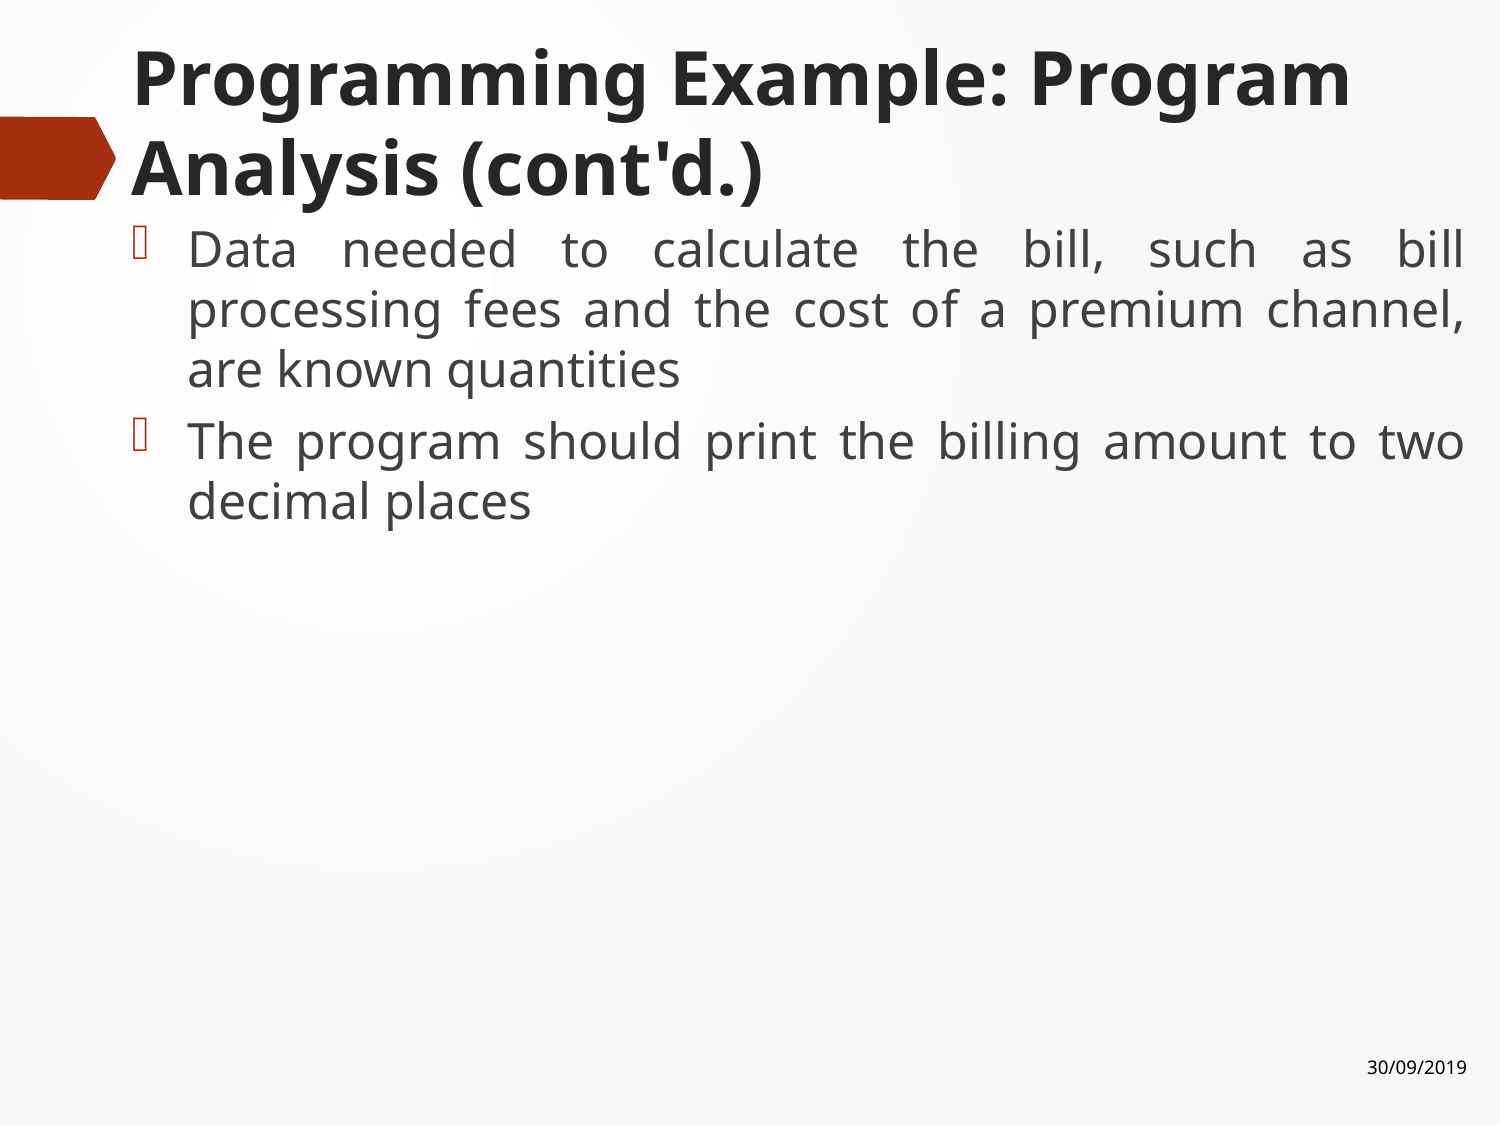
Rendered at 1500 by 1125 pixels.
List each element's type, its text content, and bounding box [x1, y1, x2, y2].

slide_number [1260, 1037, 1483, 1098]
title Programming Example: Program Analysis (cont'd.) [116, 23, 1483, 158]
list Data needed to calculate the bill, such as bill processing fees and the cost of a premium channel, are known quantities The program should print the billing amount to two decimal places [116, 210, 1483, 1029]
